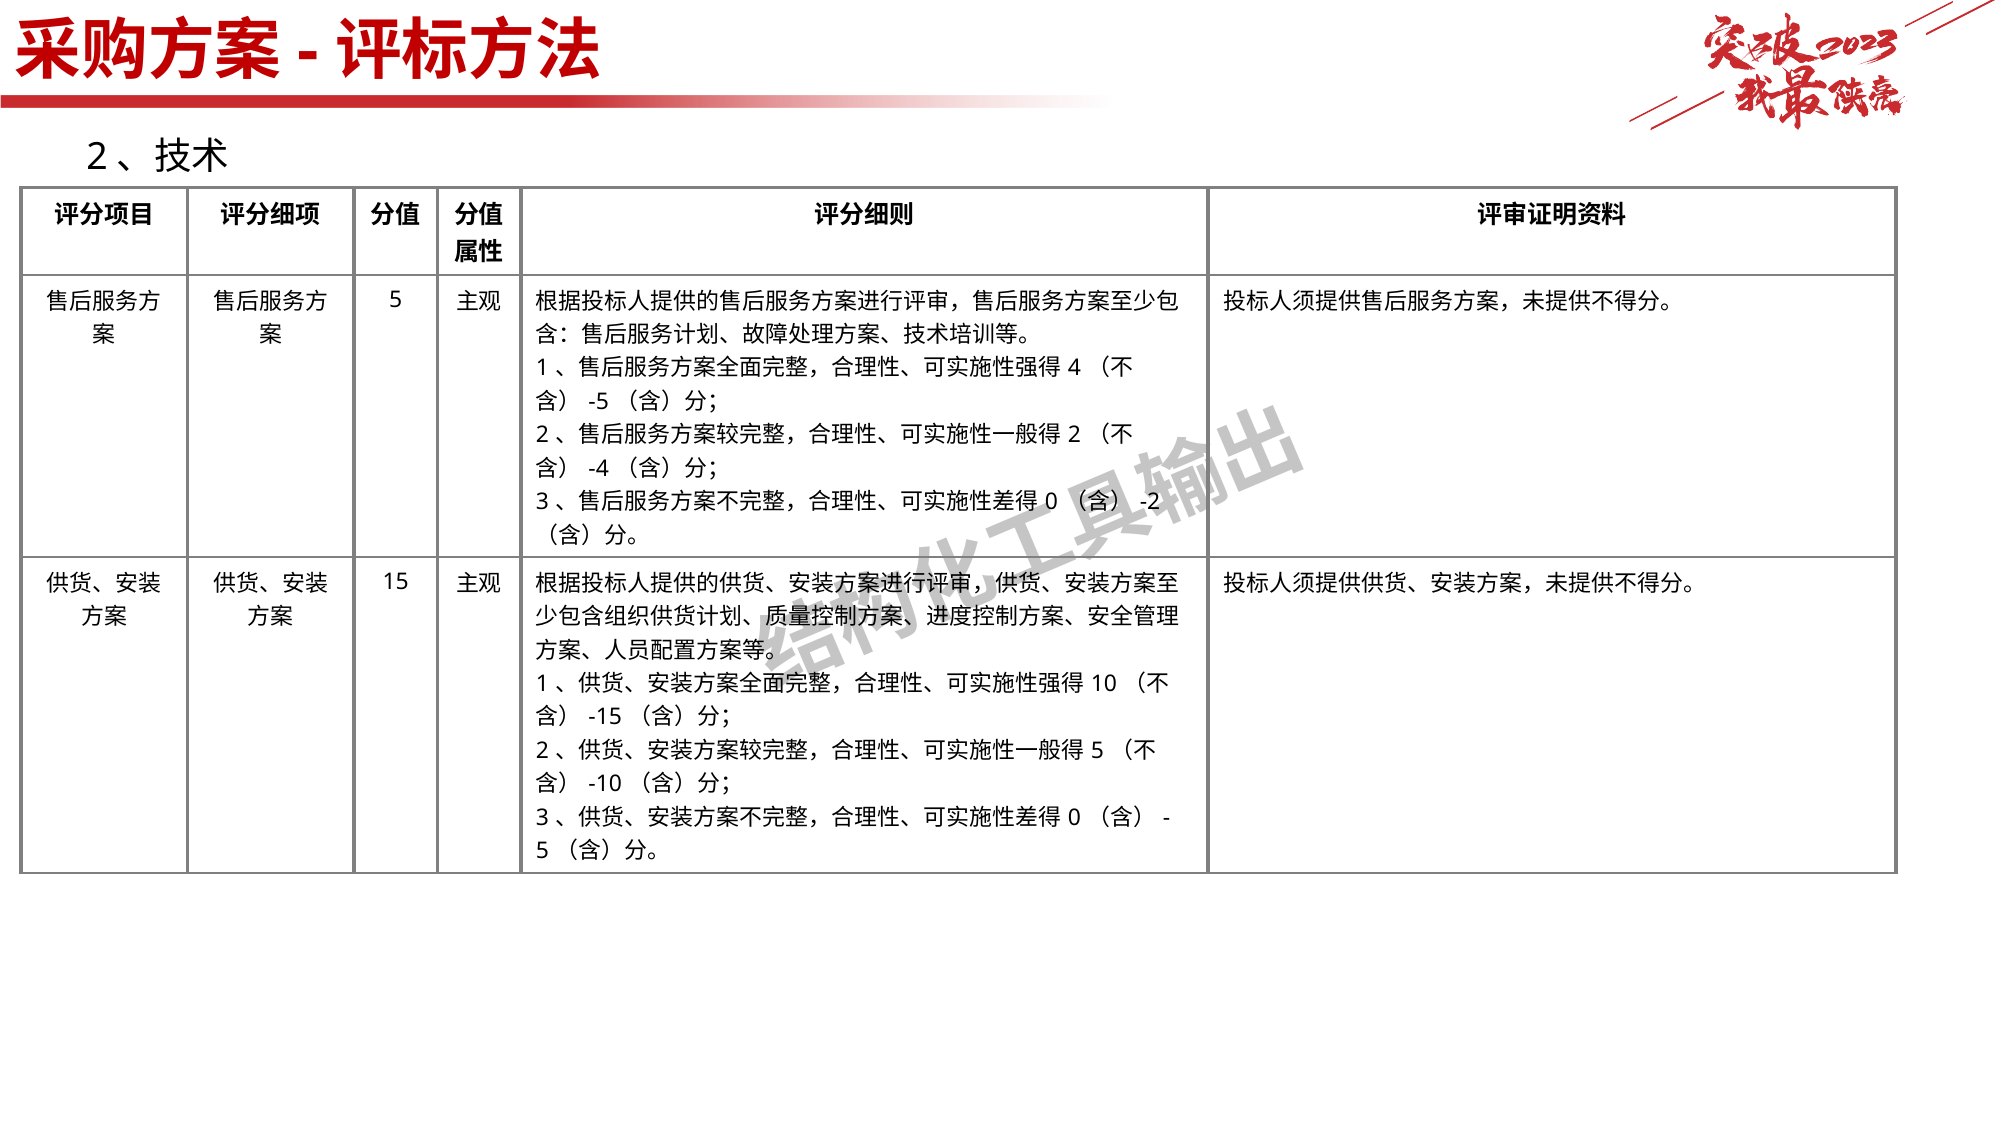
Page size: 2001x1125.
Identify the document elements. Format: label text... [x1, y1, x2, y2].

table_header 分值 [356, 189, 436, 274]
table_cell 5 [356, 276, 436, 556]
table_cell 根据投标人提供的售后服务方案进行评审，售后服务方案至少包含：售后服务计划、故障处理方案、技术培训等。 1、售后服务方案全面完整，合理性、可实施性强得4（不含）-5（含）分； 2、售后服务方案较完整，合理性、可实施性一般得2（不含）-4（含）分； 3、售后服务方案不完整，合理性、可实施性差得0（含）-2（含）分。 [523, 276, 1206, 556]
table_cell 售后服务方案 [23, 276, 186, 556]
table_cell 投标人须提供售后服务方案，未提供不得分。 [1210, 276, 1894, 556]
picture [1629, 0, 2000, 132]
table_cell 供货、安装方案 [189, 558, 352, 872]
table_cell 投标人须提供供货、安装方案，未提供不得分。 [1210, 558, 1894, 872]
table_cell 根据投标人提供的供货、安装方案进行评审，供货、安装方案至少包含组织供货计划、质量控制方案、进度控制方案、安全管理方案、人员配置方案等。 1、供货、安装方案全面完整，合理性、可实施性强得10（不含）-15（含）分； 2、供货、安装方案较完整，合理性、可实施性一般得5（不含）-10（含）分； 3、供货、安装方案不完整，合理性、可实施性差得0（含）-5（含）分。 [523, 558, 1206, 872]
table_cell 售后服务方案 [189, 276, 352, 556]
text_box 2、技术 [52, 124, 1927, 230]
table_header 评分细则 [523, 189, 1206, 274]
table_header 评审证明资料 [1210, 189, 1894, 274]
table_header 评分细项 [189, 189, 352, 274]
table_cell 主观 [439, 276, 519, 556]
table_header 分值属性 [439, 189, 519, 274]
table_cell 15 [356, 558, 436, 872]
table_cell 主观 [439, 558, 519, 872]
table_cell 供货、安装方案 [23, 558, 186, 872]
table_header 评分项目 [23, 189, 186, 274]
text_box 采购方案-评标方法 [0, 0, 1875, 105]
